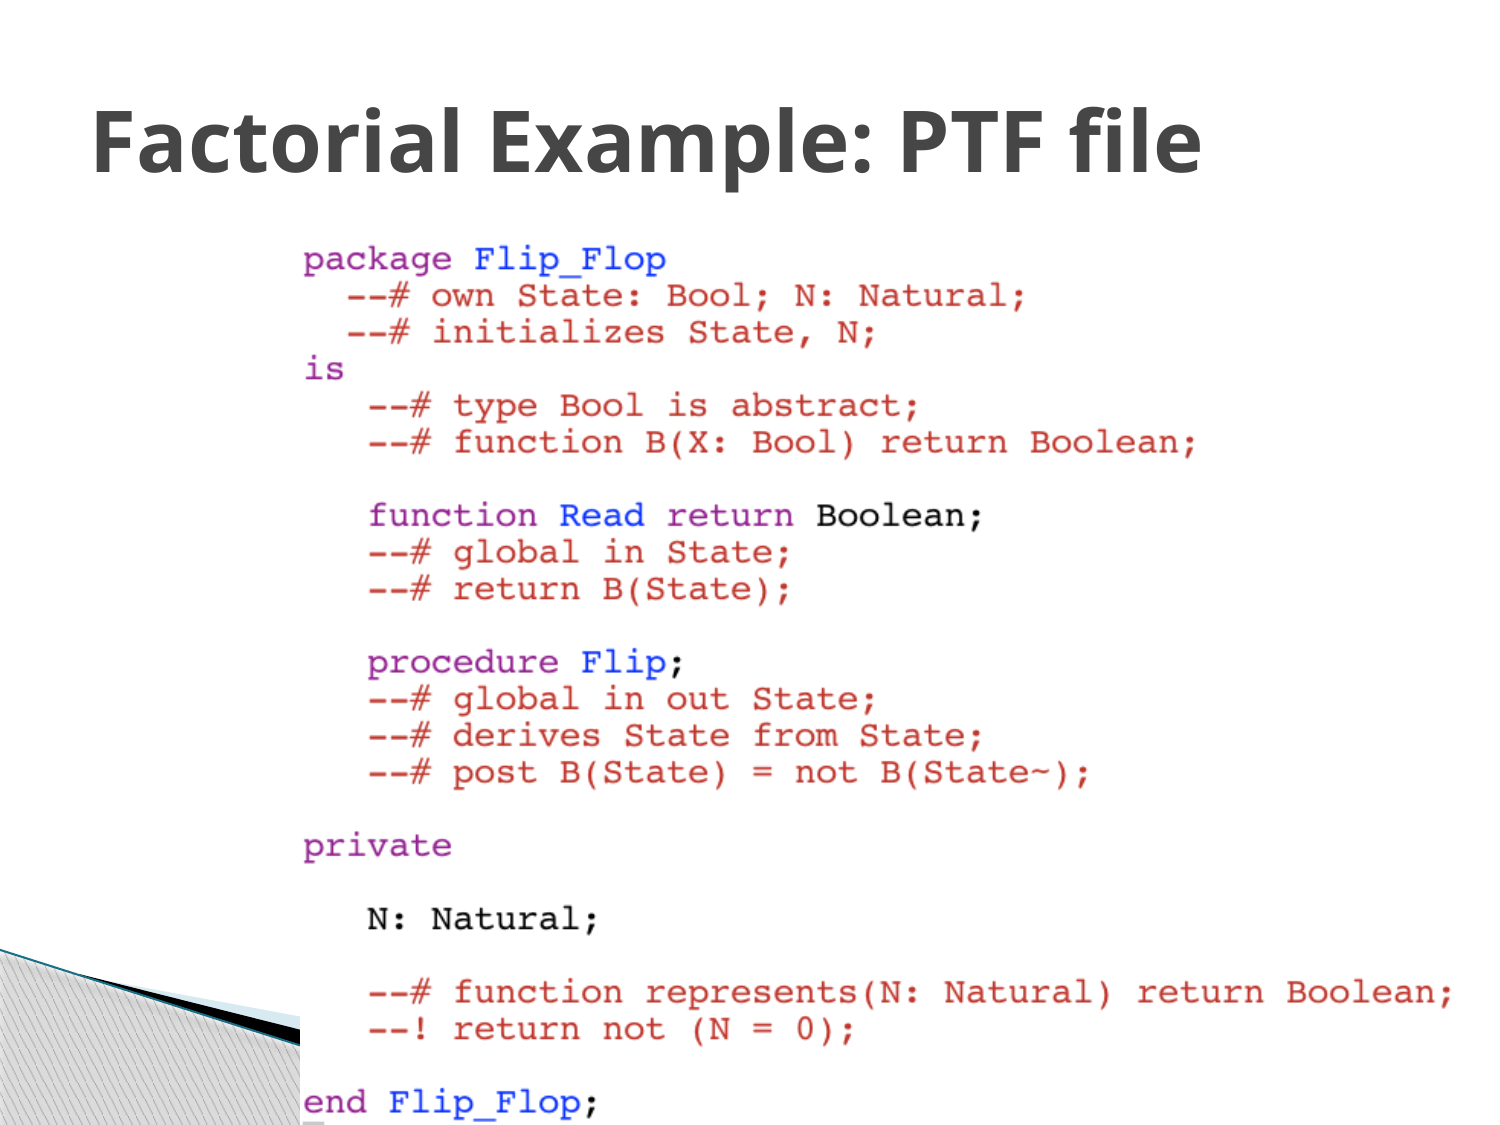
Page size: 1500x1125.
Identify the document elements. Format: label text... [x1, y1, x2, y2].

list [74, 242, 1500, 1125]
title Factorial Example: PTF file [75, 45, 1425, 233]
